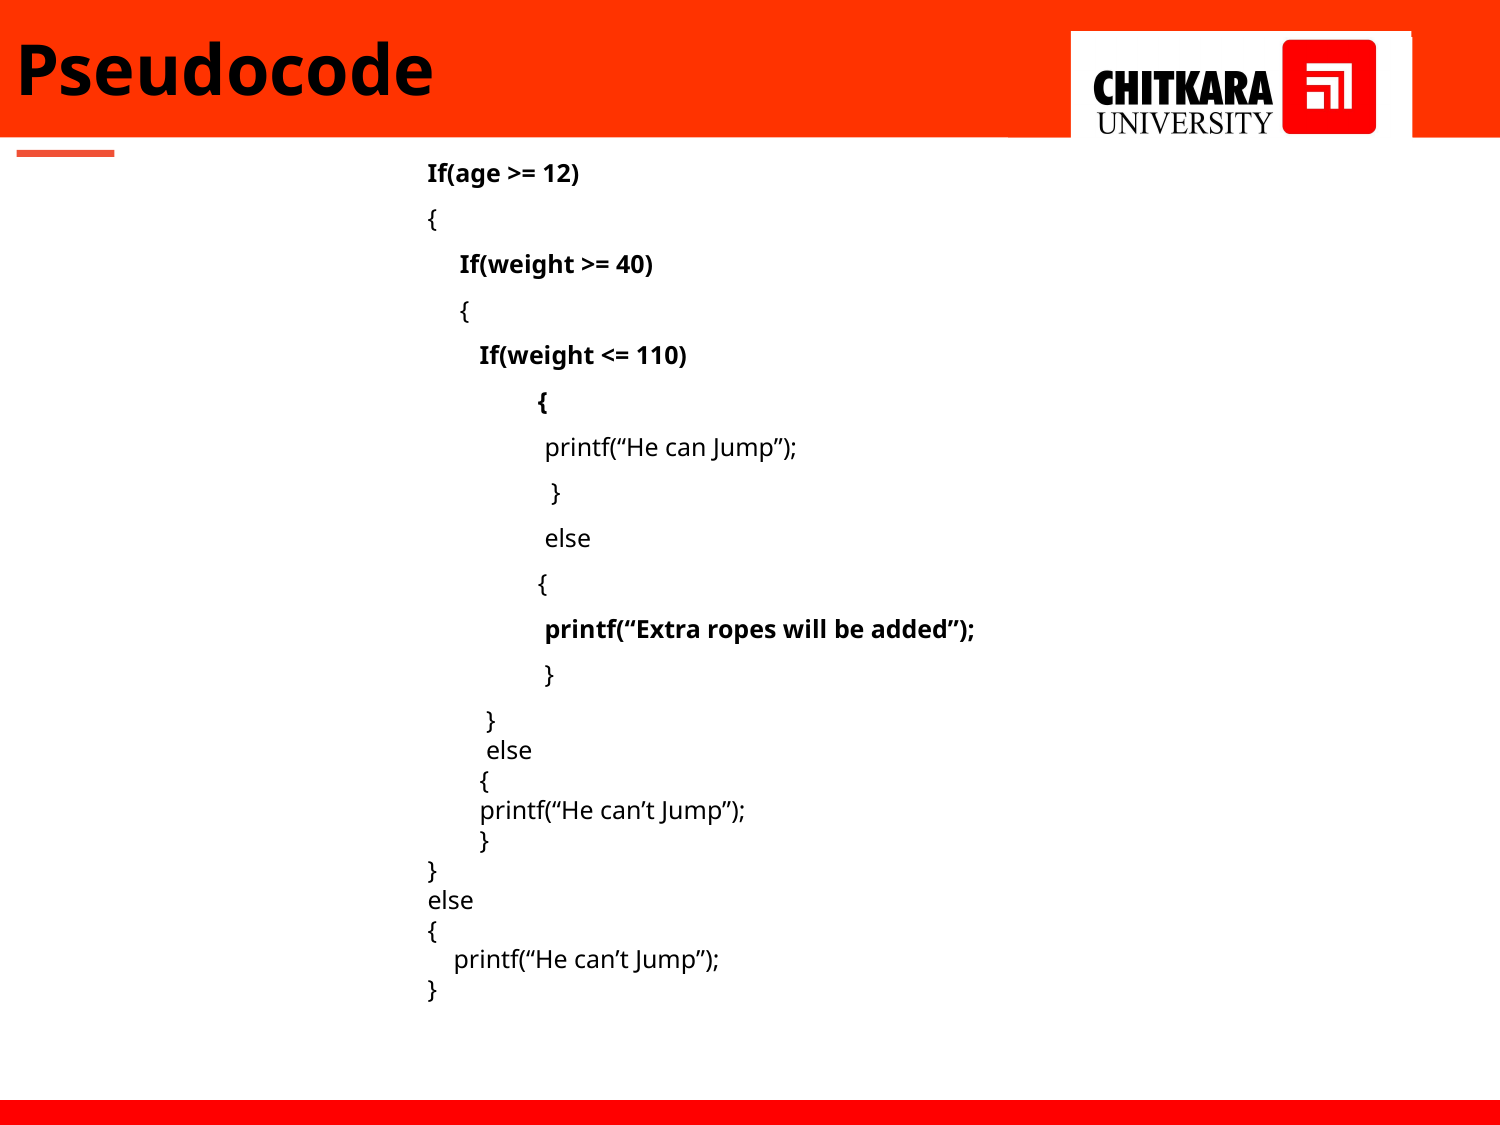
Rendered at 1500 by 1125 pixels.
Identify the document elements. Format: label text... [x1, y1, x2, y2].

text_box If(age >= 12) { If(weight >= 40) { If(weight <= 110) { printf(“He can Jump”); } else { printf(“Extra ropes will be added”); } } else { printf(“He can’t Jump”); } } else { printf(“He can’t Jump”); } [412, 149, 1350, 1125]
picture [1074, 37, 1391, 138]
text_box Pseudocode [0, 17, 1389, 117]
text_box [16, 149, 115, 157]
